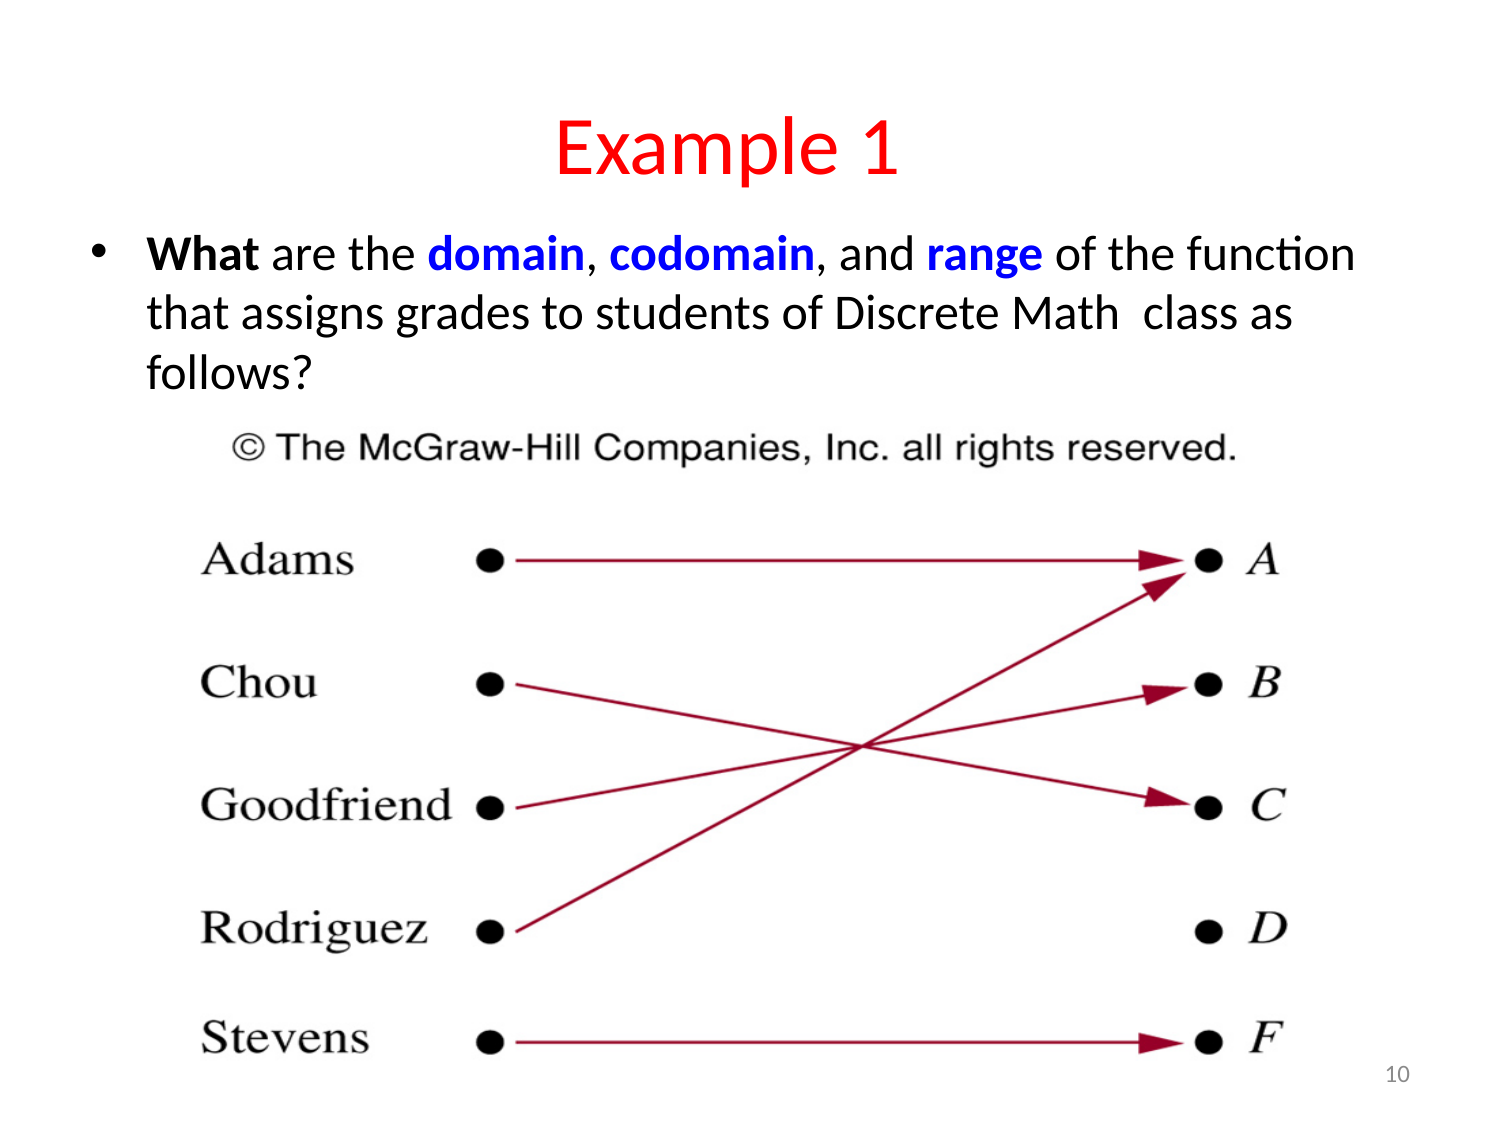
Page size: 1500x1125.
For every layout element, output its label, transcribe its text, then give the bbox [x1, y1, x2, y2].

title Example 1 [62, 69, 1413, 213]
slide_number 10 [1074, 1042, 1425, 1103]
picture [199, 426, 1288, 1063]
list What are the domain, codomain, and range of the function that assigns grades to students of Discrete Math class as follows? [74, 212, 1426, 1076]
